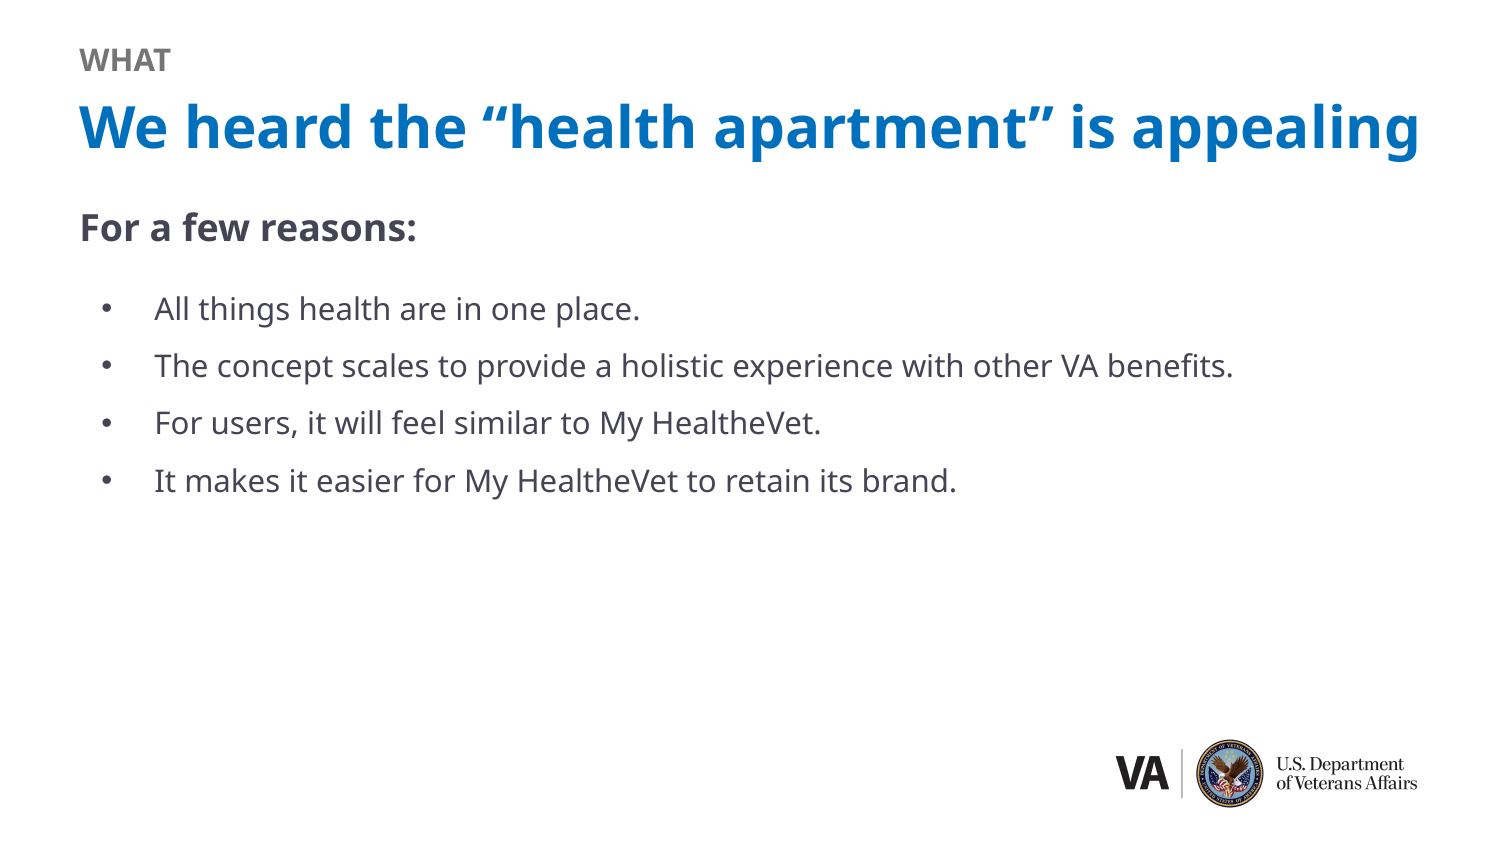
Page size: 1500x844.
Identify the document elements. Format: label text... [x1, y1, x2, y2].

list WHAT [73, 28, 438, 83]
list All things health are in one place. The concept scales to provide a holistic experience with other VA benefits. For users, it will feel similar to My HealtheVet. It makes it easier for My HealtheVet to retain its brand. [73, 275, 1312, 734]
title We heard the “health apartment” is appealing [73, 84, 1468, 188]
picture [1110, 733, 1425, 814]
list For a few reasons: [73, 189, 1314, 276]
